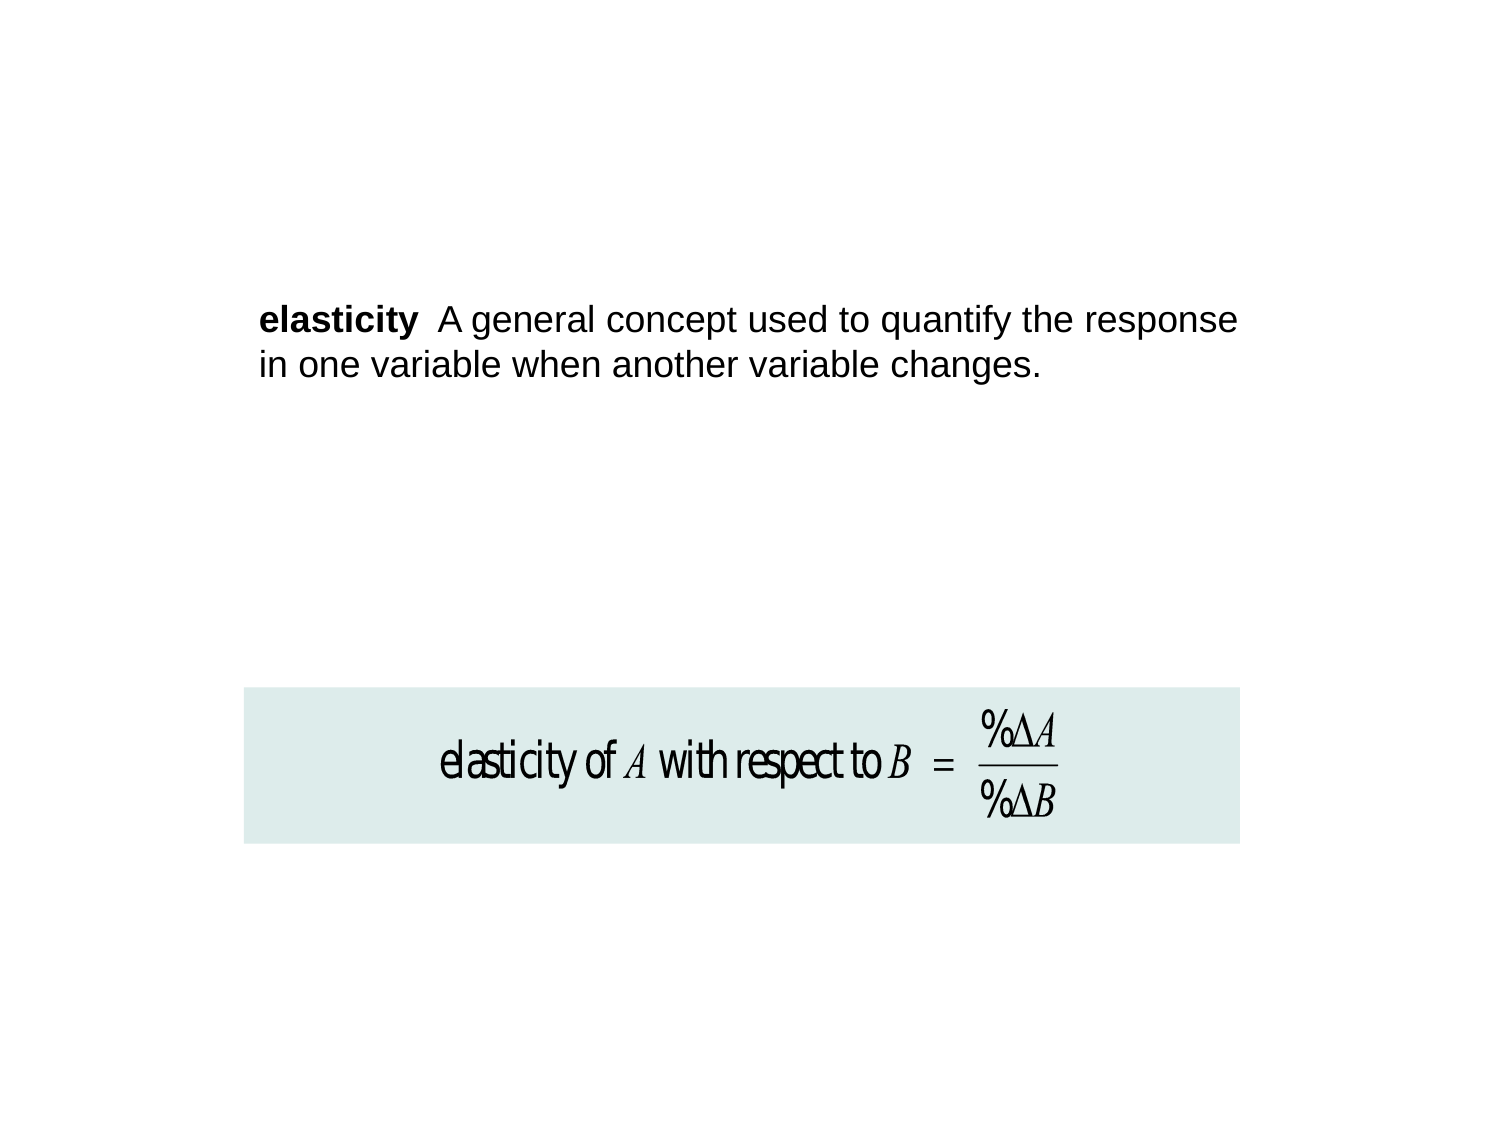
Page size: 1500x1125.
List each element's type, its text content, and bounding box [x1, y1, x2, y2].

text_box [243, 687, 1241, 844]
text_box elasticity A general concept used to quantify the response in one variable when another variable changes. [243, 287, 1257, 400]
